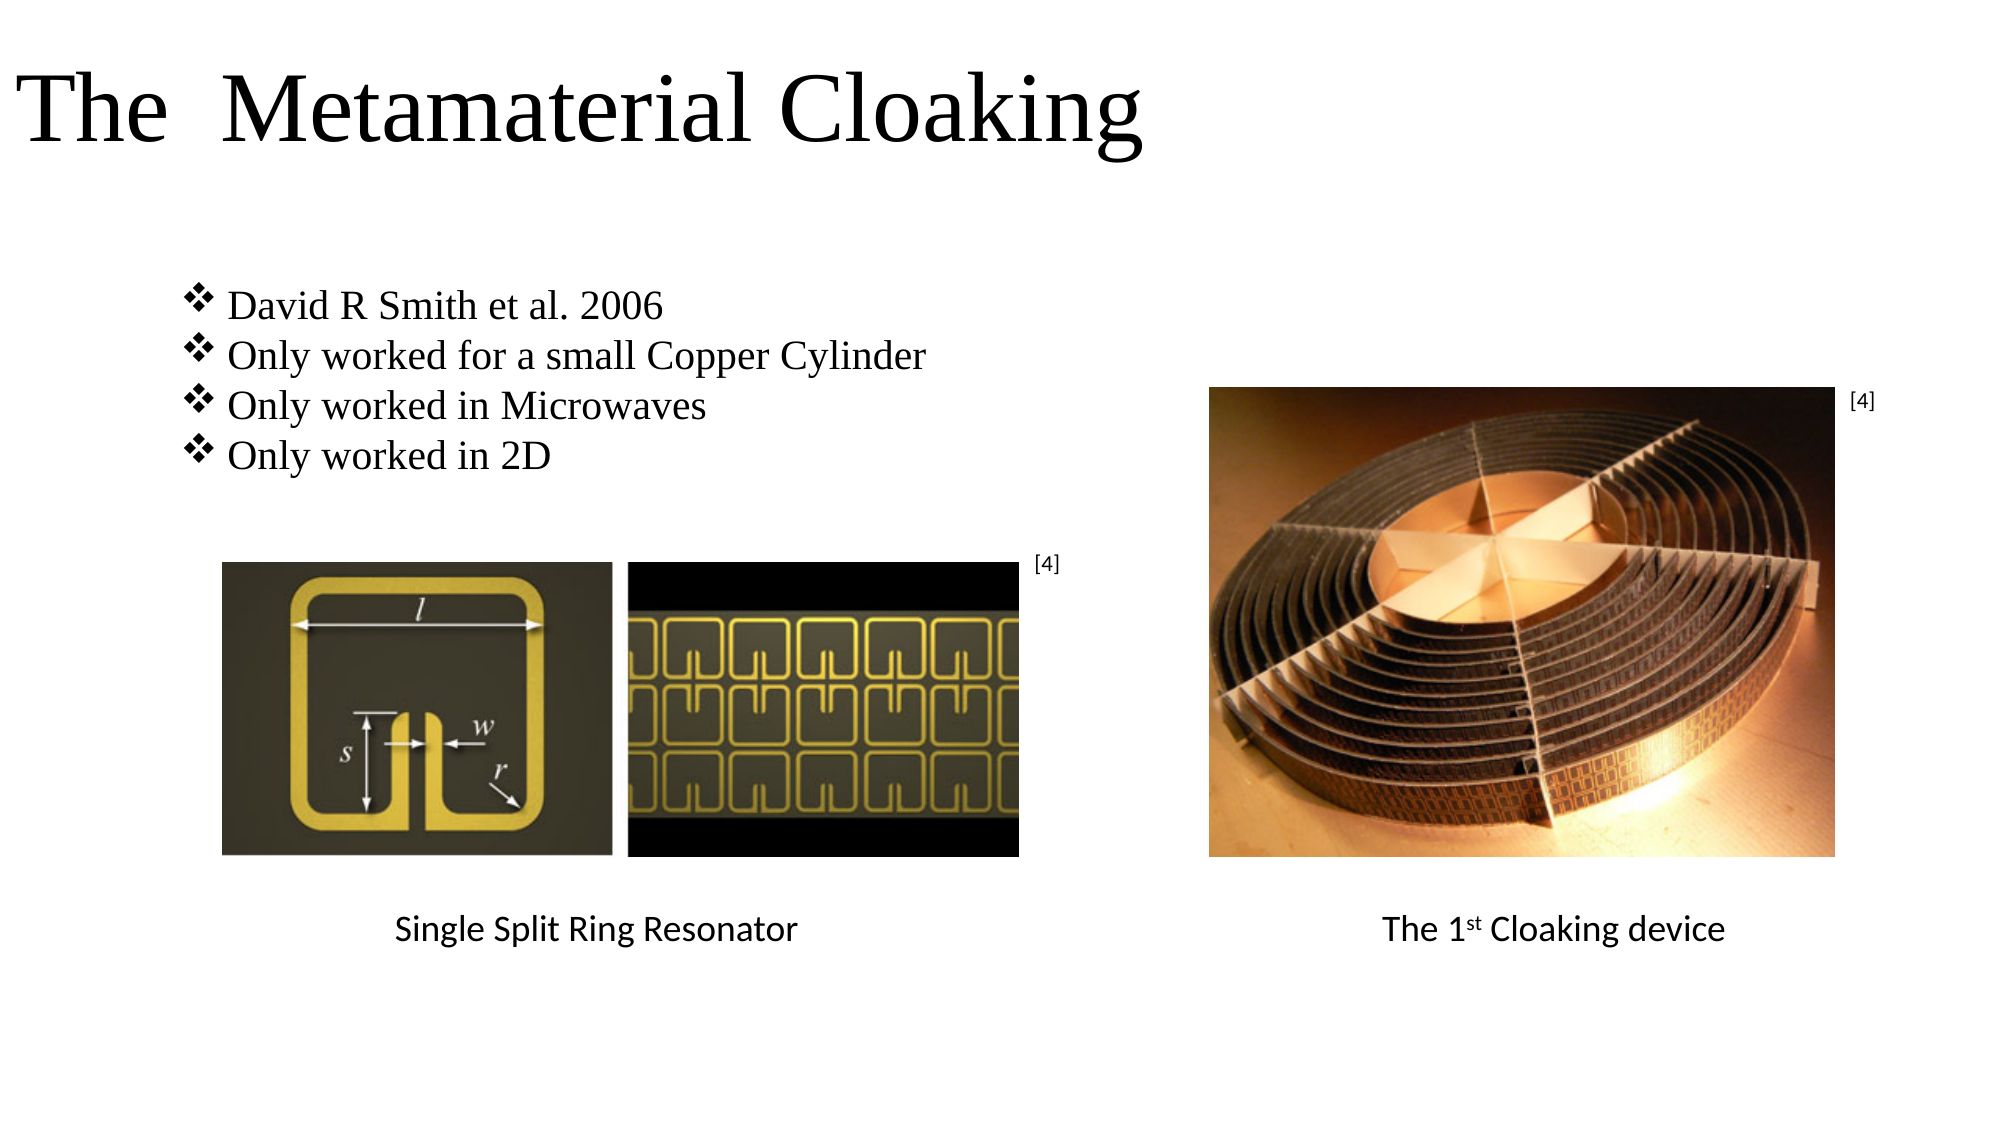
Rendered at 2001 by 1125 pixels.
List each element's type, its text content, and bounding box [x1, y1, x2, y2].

text_box The 1st Cloaking device [1367, 896, 1742, 957]
text_box [4] [1019, 541, 1076, 584]
text_box David R Smith et al. 2006 Only worked for a small Copper Cylinder Only worked in Microwaves Only worked in 2D [165, 270, 1166, 486]
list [1209, 387, 1835, 857]
text_box [4] [1835, 378, 1891, 421]
text_box Single Split Ring Resonator [379, 896, 814, 957]
picture [222, 562, 1019, 857]
